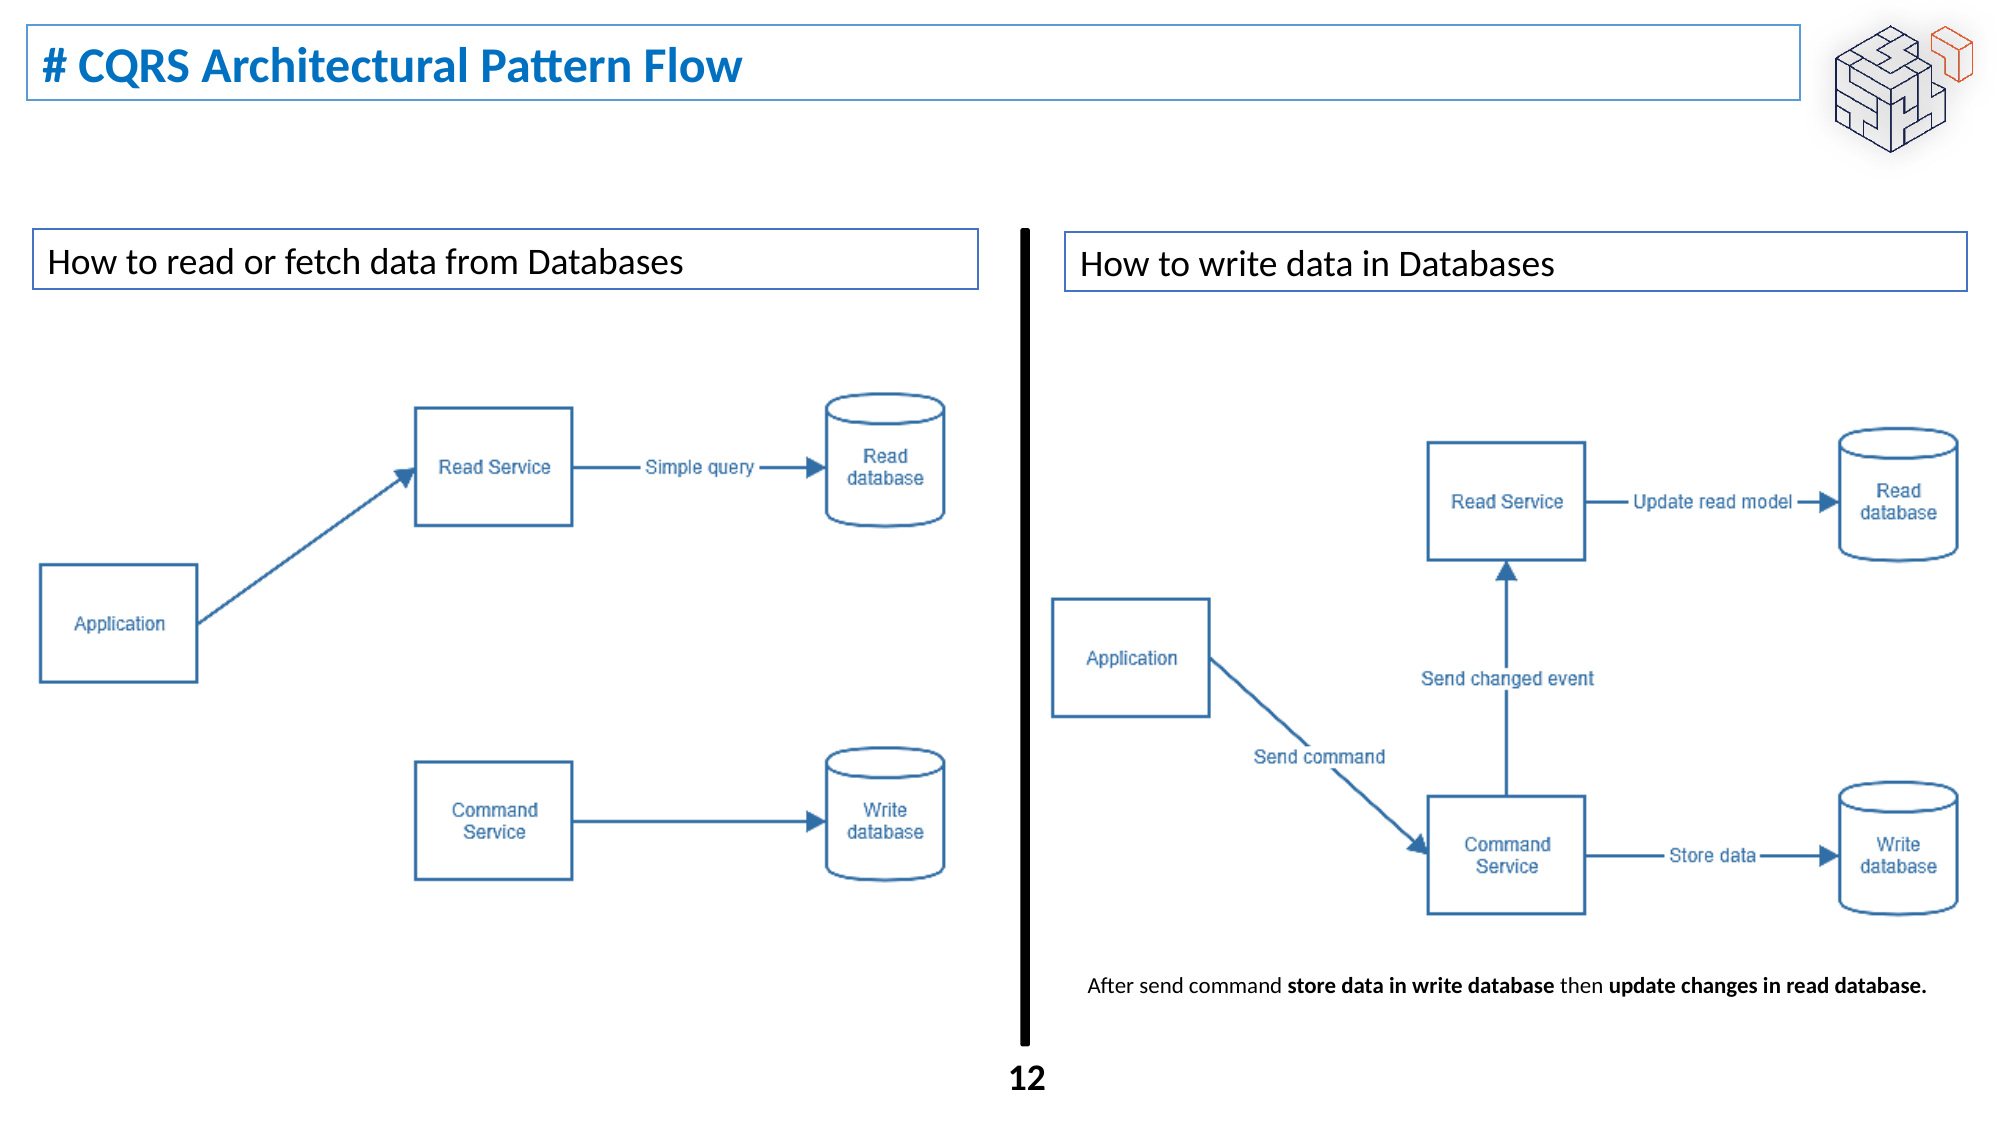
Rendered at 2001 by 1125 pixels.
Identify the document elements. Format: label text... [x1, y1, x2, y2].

text_box How to read or fetch data from Databases [32, 228, 979, 290]
picture [1042, 421, 1973, 925]
text_box [1020, 228, 1030, 1047]
text_box After send command store data in write database then update changes in read database. [1072, 962, 1975, 1007]
text_box How to write data in Databases [1064, 231, 1968, 292]
picture [32, 388, 956, 886]
text_box 12 [983, 1045, 1071, 1106]
picture [1835, 25, 1973, 153]
text_box # CQRS Architectural Pattern Flow [26, 24, 1801, 101]
